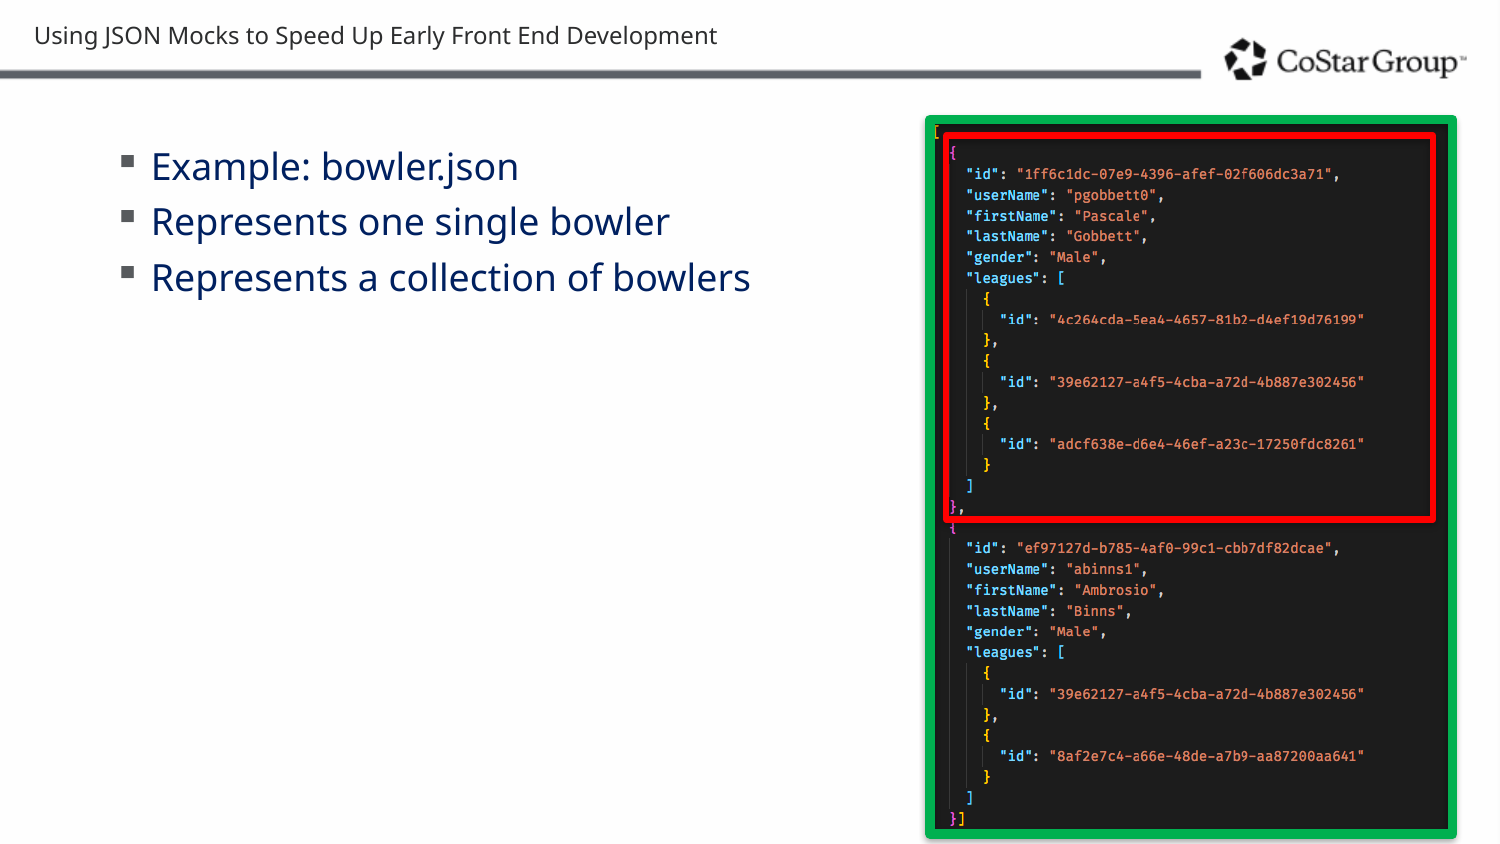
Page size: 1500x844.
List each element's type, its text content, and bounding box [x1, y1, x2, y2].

title Using JSON Mocks to Speed Up Early Front End Development [25, 12, 1222, 58]
list Example: bowler.json Represents one single bowler Represents a collection of bowlers [105, 134, 923, 797]
picture [0, 0, 1500, 844]
